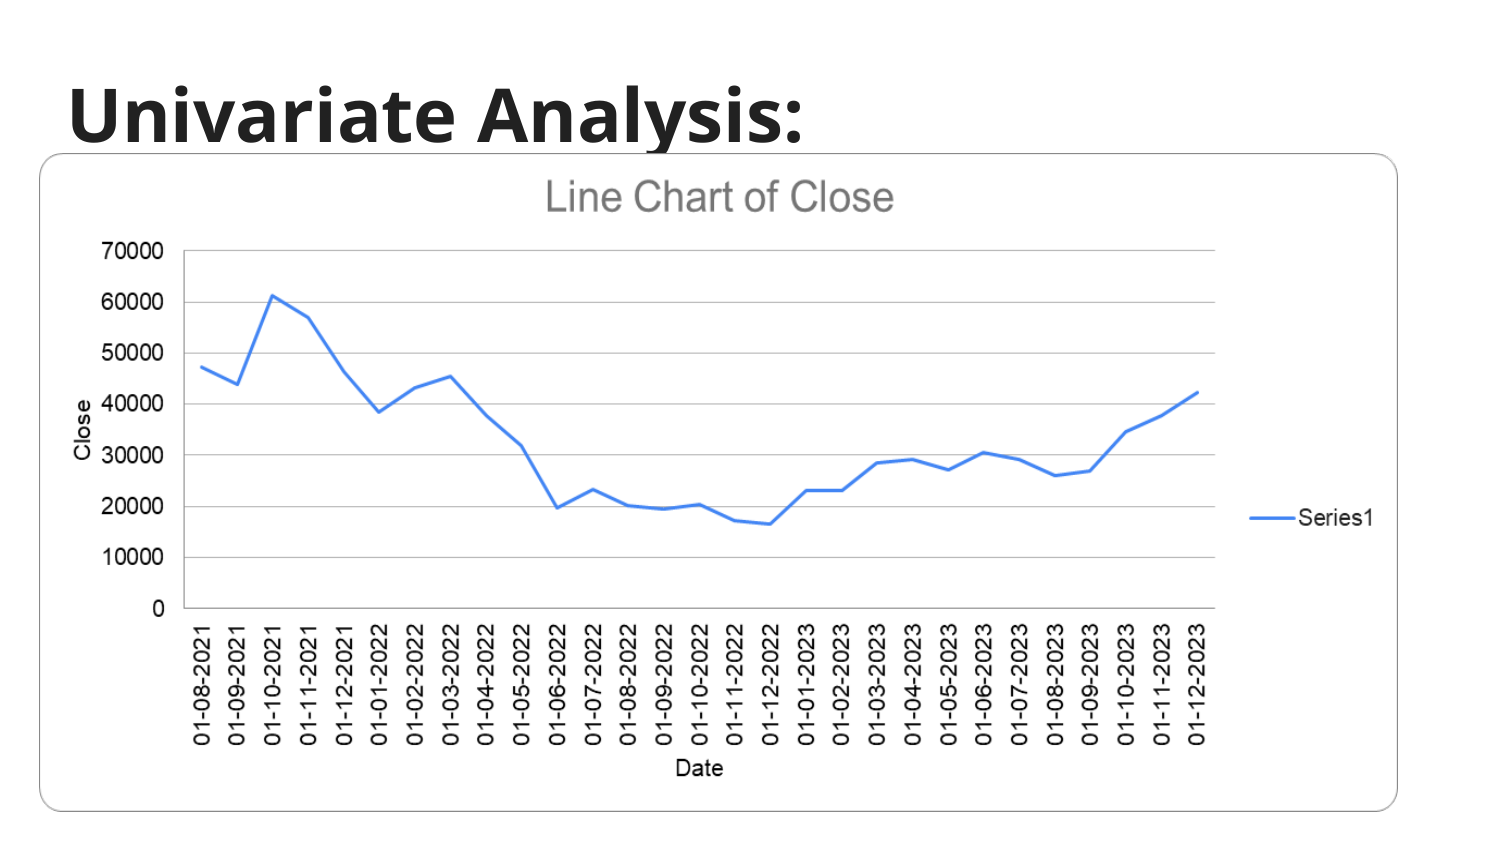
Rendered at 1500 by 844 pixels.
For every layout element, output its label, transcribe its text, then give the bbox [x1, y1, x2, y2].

title Univariate Analysis: [51, 48, 1449, 180]
picture [39, 153, 1398, 812]
